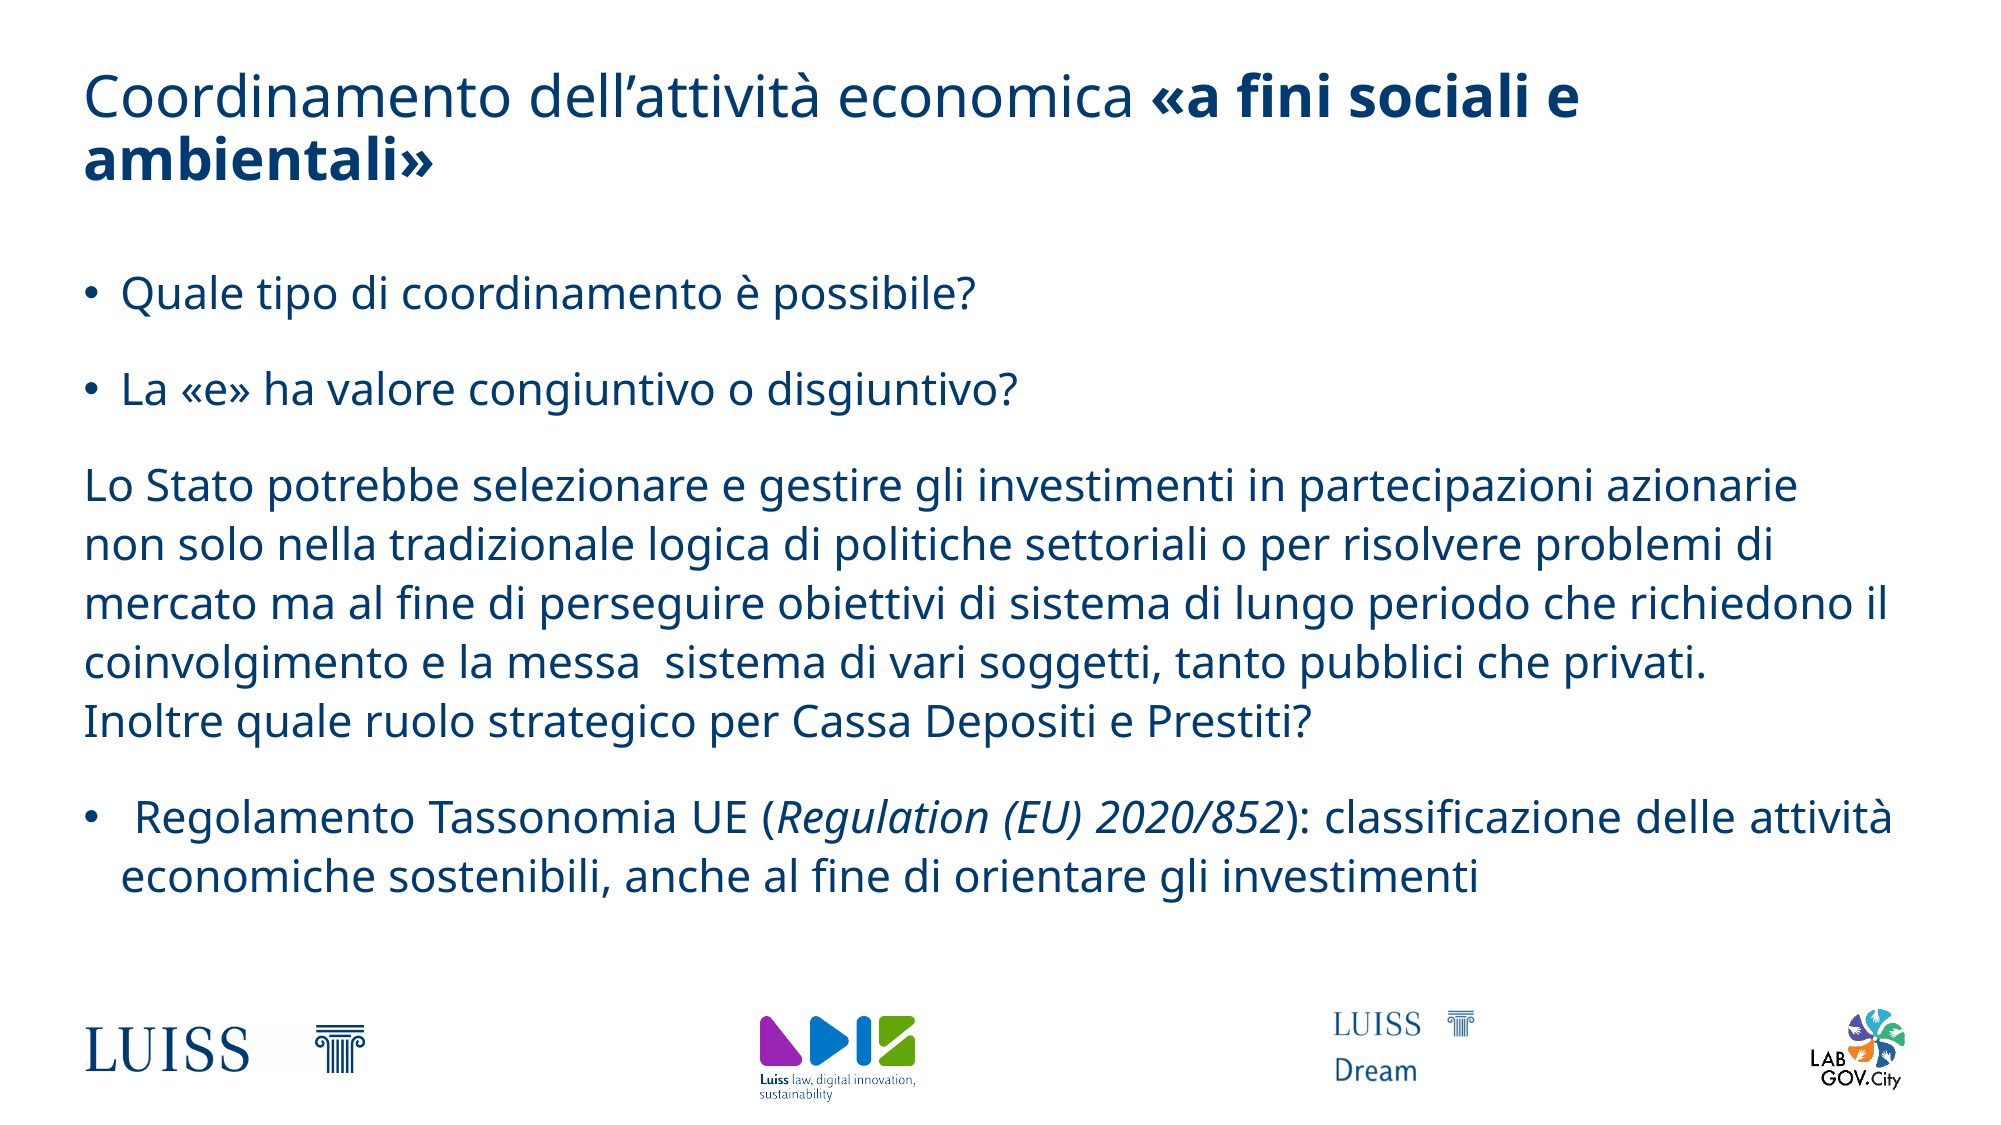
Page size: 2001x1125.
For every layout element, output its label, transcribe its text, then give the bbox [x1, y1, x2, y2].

title Coordinamento dell’attività economica «a fini sociali e ambientali» [68, 59, 1910, 223]
picture [760, 1016, 915, 1102]
picture [1323, 1002, 1479, 1096]
picture [1806, 1003, 1910, 1095]
list Quale tipo di coordinamento è possibile? La «e» ha valore congiuntivo o disgiuntivo? Lo Stato potrebbe selezionare e gestire gli investimenti in partecipazioni azionarie non solo nella tradizionale logica di politiche settoriali o per risolvere problemi di mercato ma al fine di perseguire obiettivi di sistema di lungo periodo che richiedono il coinvolgimento e la messa sistema di vari soggetti, tanto pubblici che privati. Inoltre quale ruolo strategico per Cassa Depositi e Prestiti? Regolamento Tassonomia UE (Regulation (EU) 2020/852): classificazione delle attività economiche sostenibili, anche al fine di orientare gli investimenti [68, 252, 1910, 964]
picture [84, 1025, 366, 1073]
